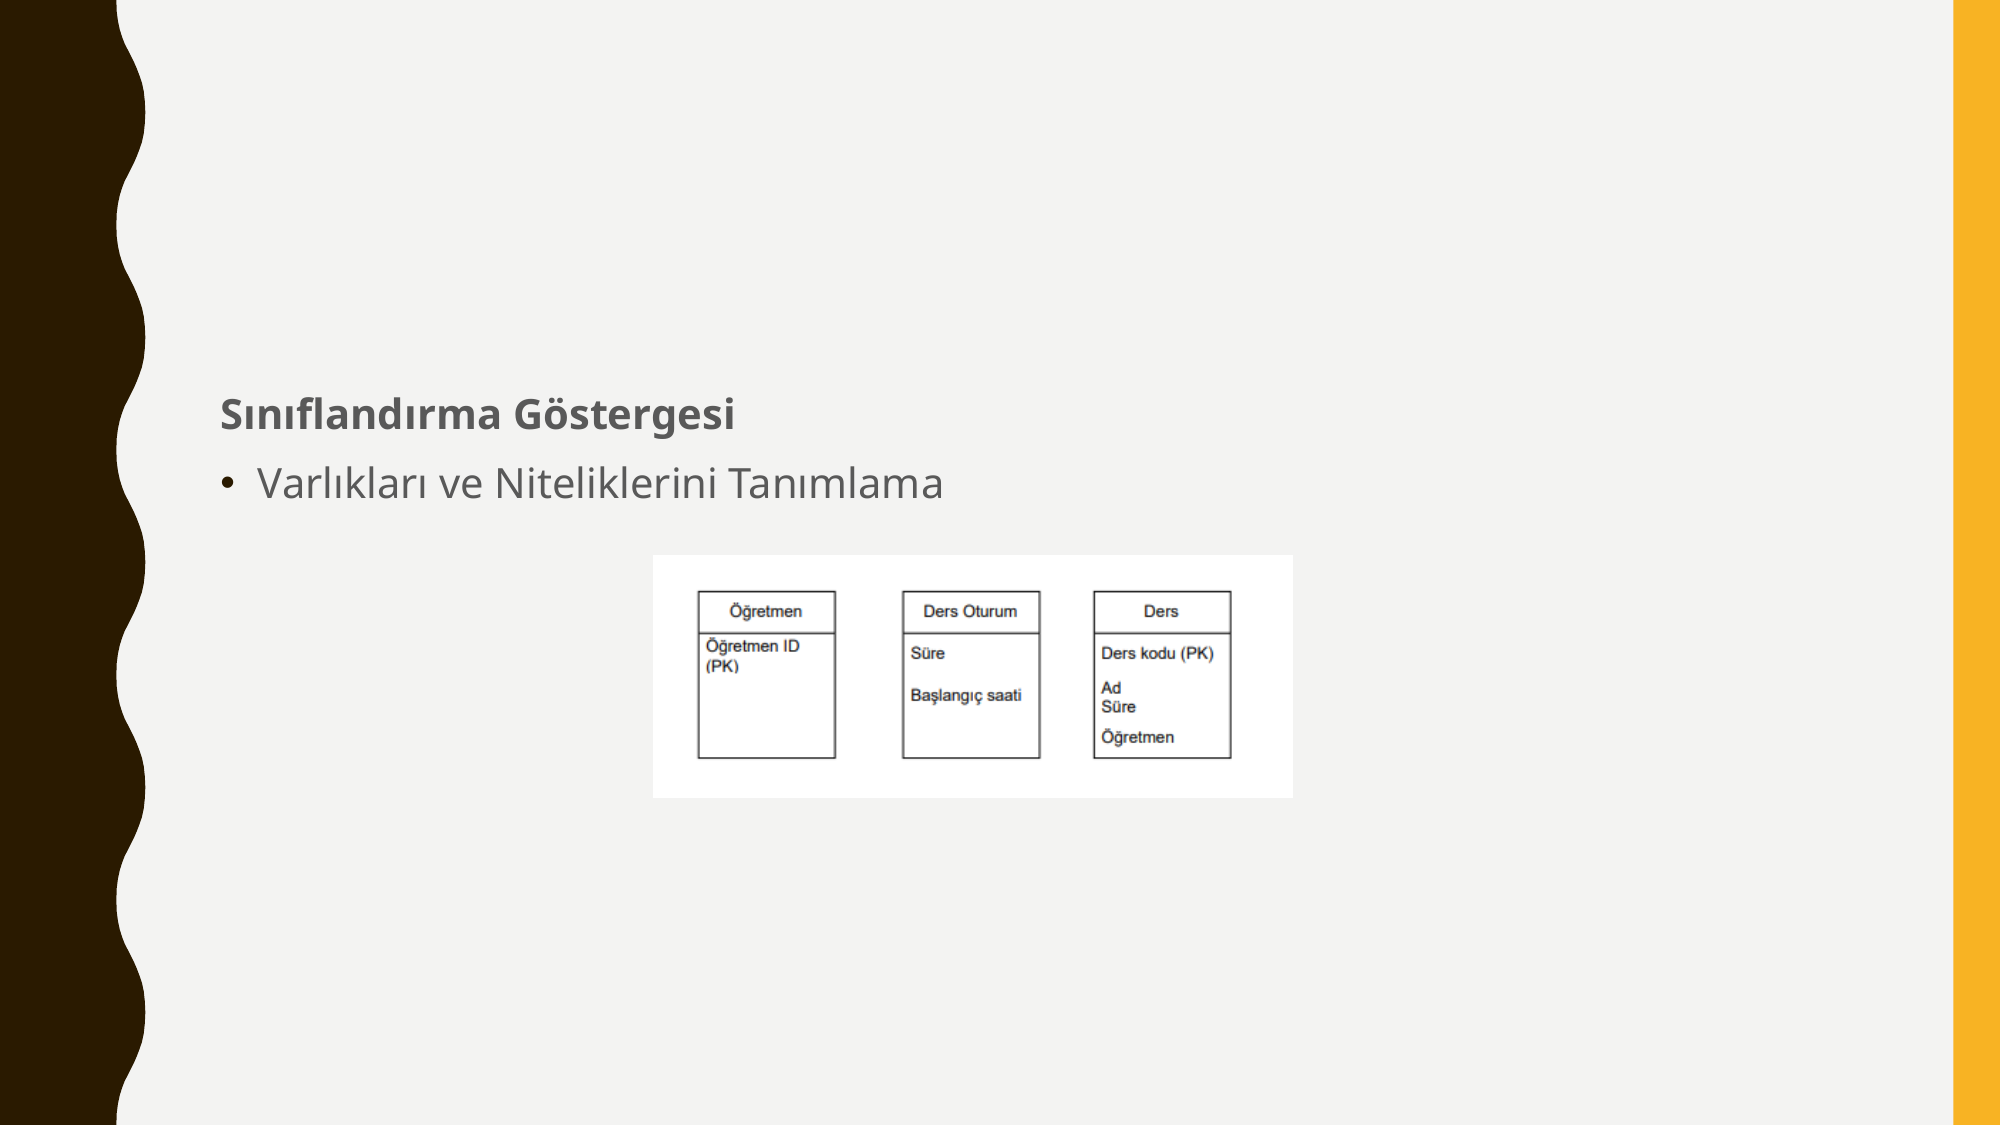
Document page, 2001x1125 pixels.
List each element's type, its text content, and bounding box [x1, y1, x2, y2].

list Sınıflandırma Göstergesi Varlıkları ve Niteliklerini Tanımlama [205, 375, 1875, 965]
picture [653, 555, 1293, 798]
